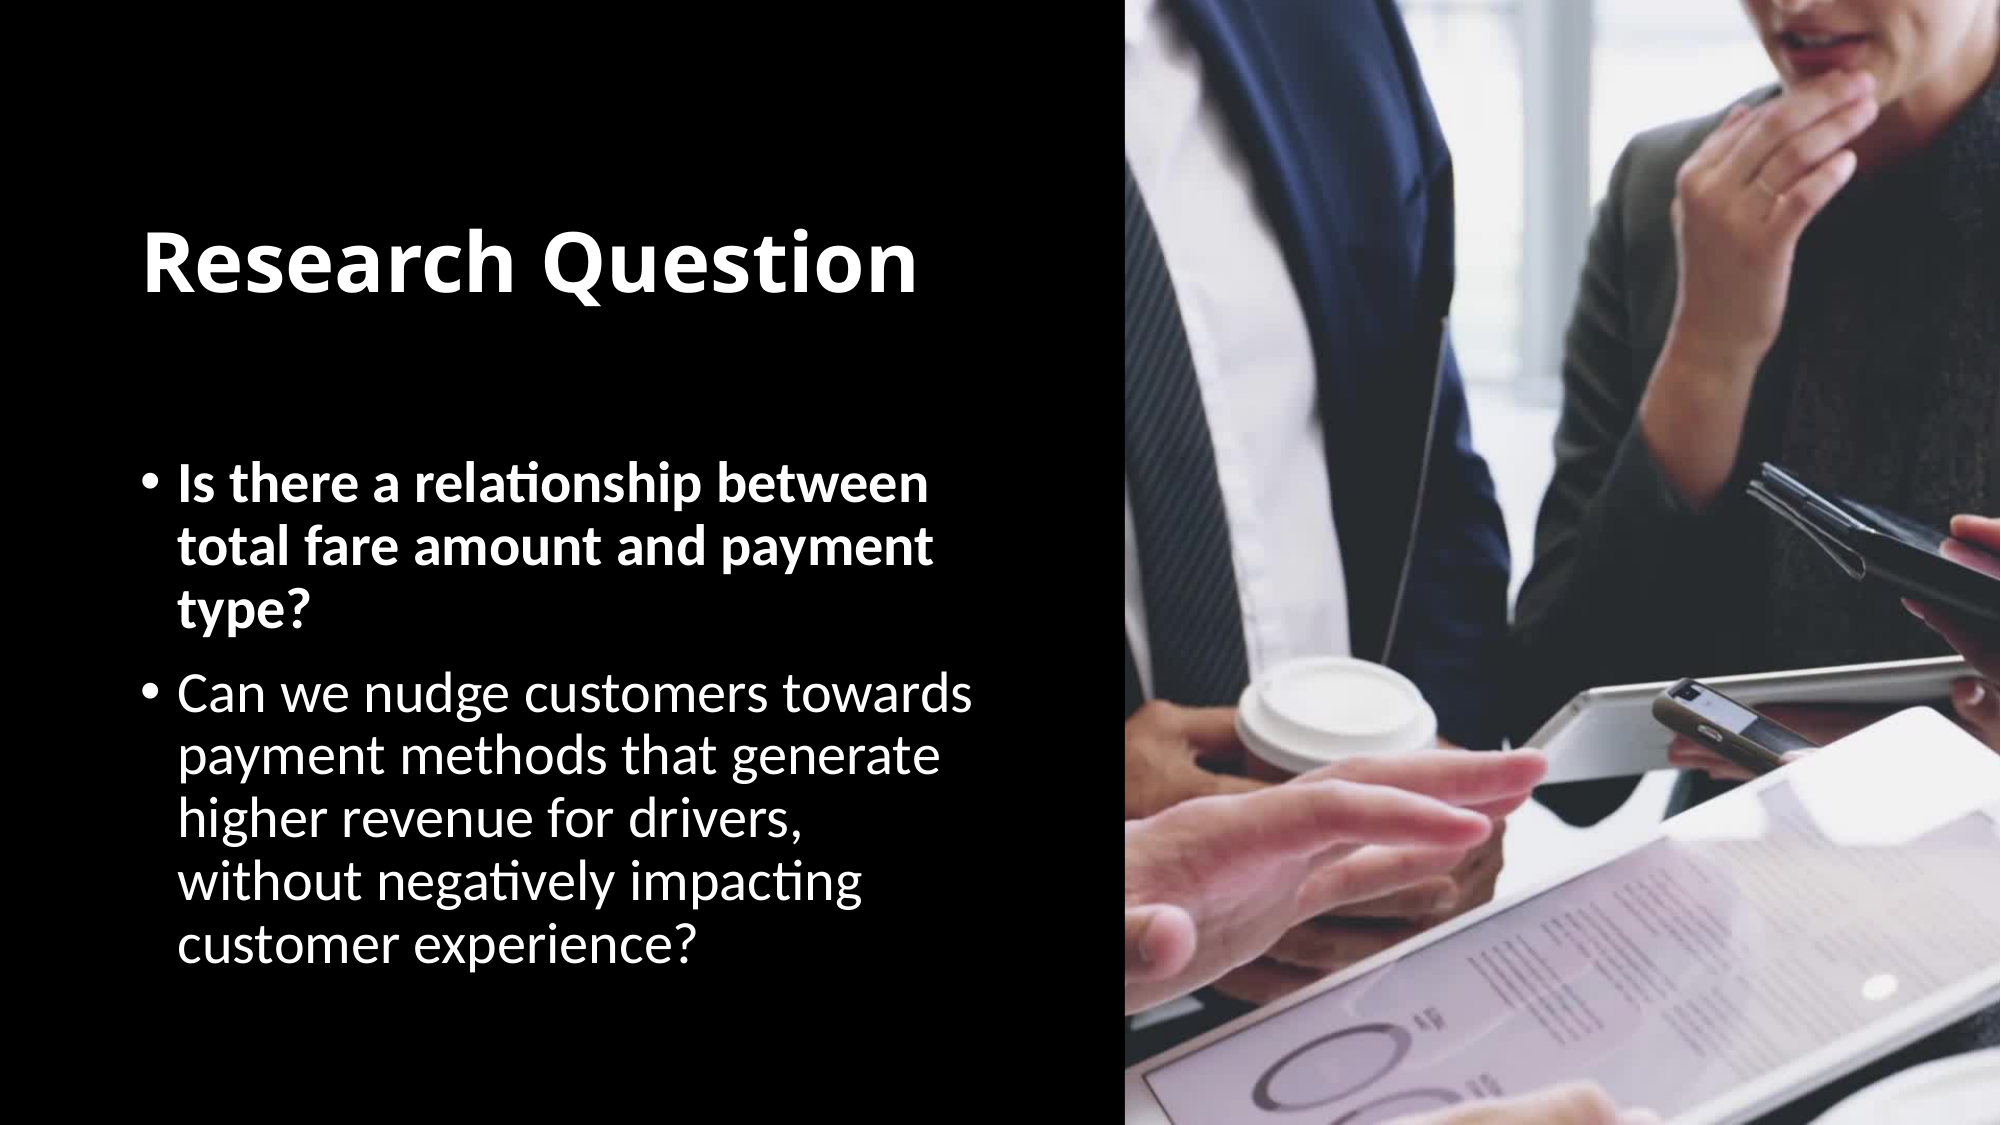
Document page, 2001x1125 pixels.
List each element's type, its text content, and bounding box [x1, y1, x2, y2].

title Research Question [124, 125, 1000, 405]
picture [1124, 0, 2000, 1125]
text_box [0, 0, 1124, 1125]
list Is there a relationship between total fare amount and payment type? Can we nudge customers towards payment methods that generate higher revenue for drivers, without negatively impacting customer experience? [124, 405, 1000, 1024]
